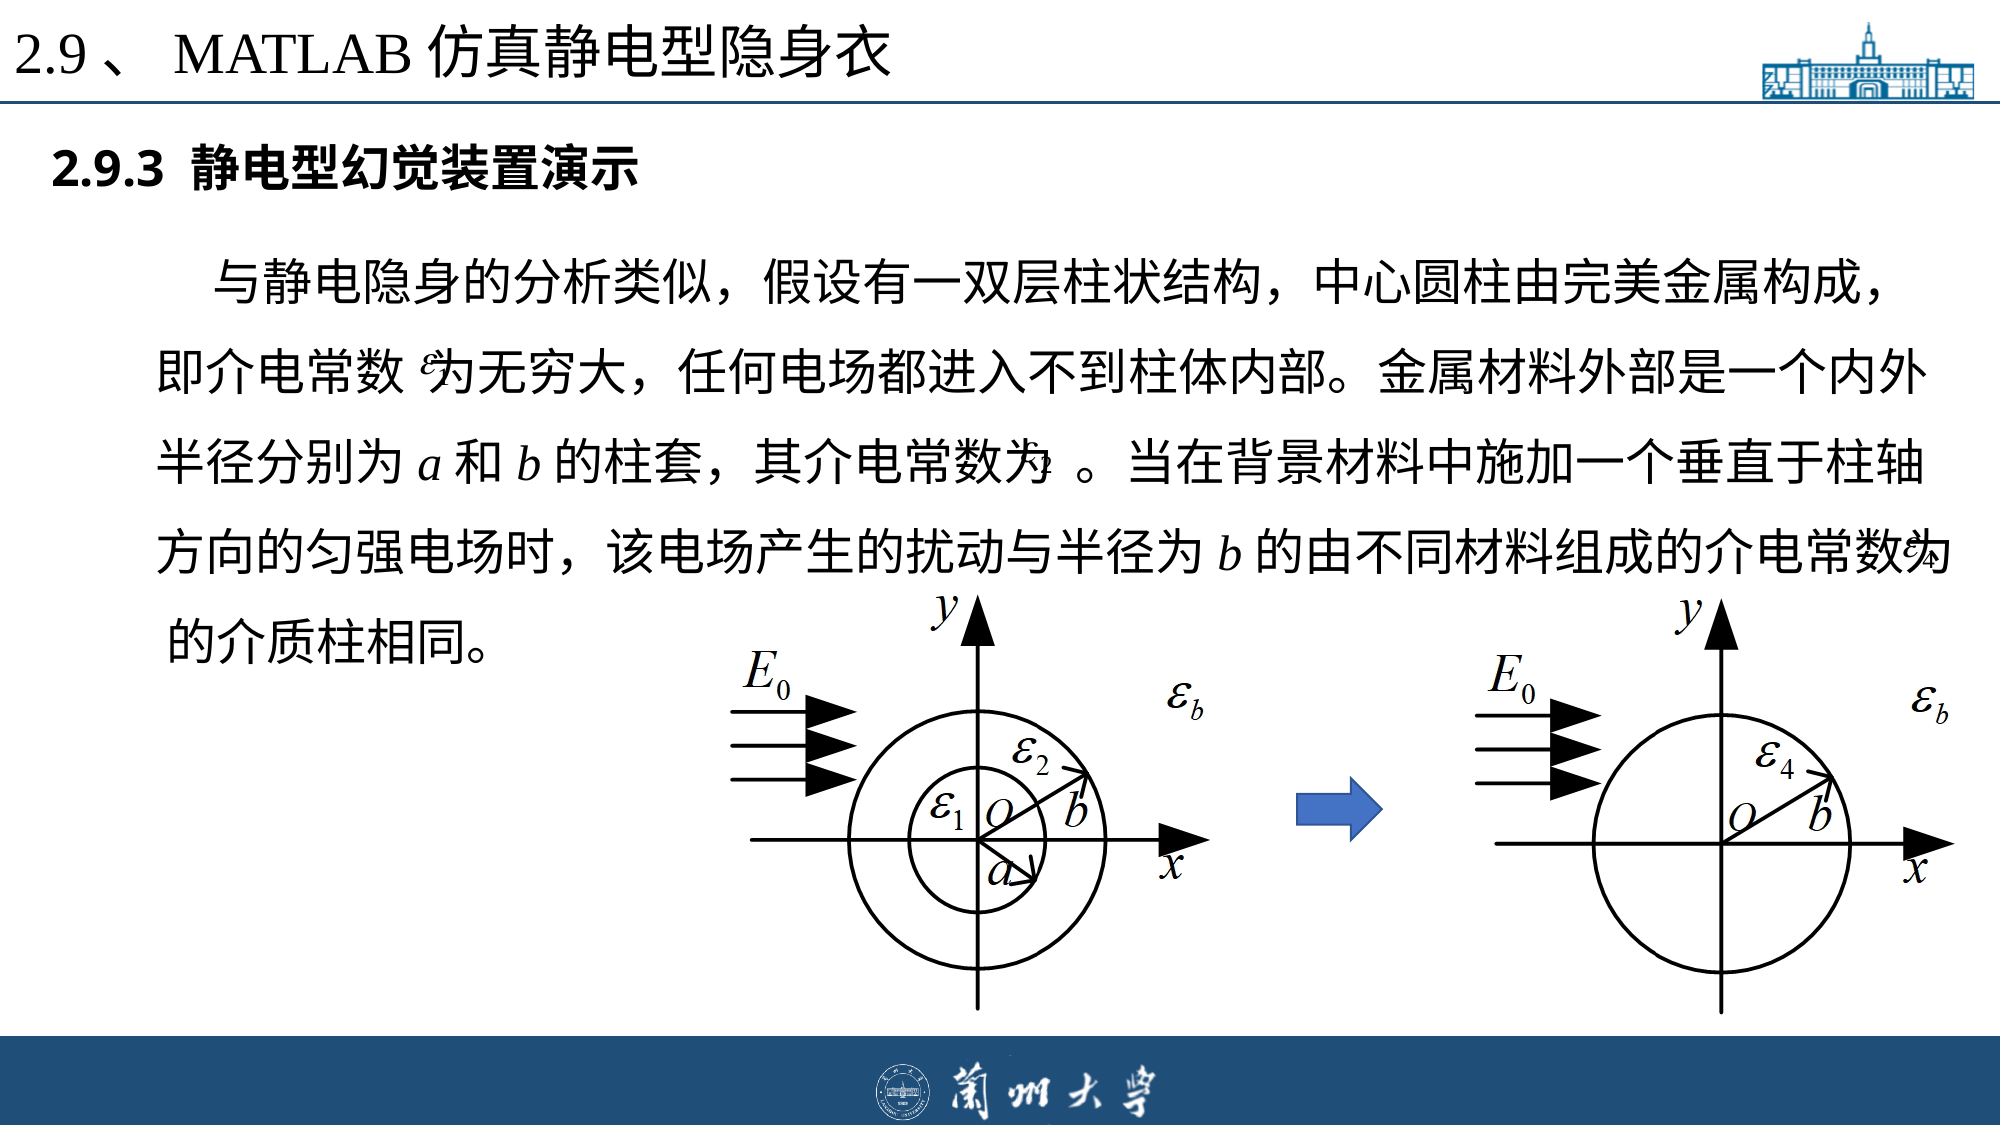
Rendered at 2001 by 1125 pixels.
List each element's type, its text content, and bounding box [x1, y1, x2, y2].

picture [1762, 22, 1975, 112]
text_box 与静电隐身的分析类似，假设有一双层柱状结构，中心圆柱由完美金属构成，即介电常数 为无穷大，任何电场都进入不到柱体内部。金属材料外部是一个内外半径分别为a和b的柱套，其介电常数为 。当在背景材料中施加一个垂直于柱轴方向的匀强电场时，该电场产生的扰动与半径为b的由不同材料组成的介电常数为 的介质柱相同。 [140, 212, 1975, 1001]
text_box 2.9、MATLAB仿真静电型隐身衣 [0, 8, 1536, 94]
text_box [729, 584, 1965, 1015]
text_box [412, 331, 457, 397]
text_box [140, 94, 1381, 102]
text_box [0, 1036, 2000, 1125]
text_box [140, 103, 1381, 110]
text_box 2.9.3 静电型幻觉装置演示 [36, 110, 1729, 204]
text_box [1895, 514, 1943, 580]
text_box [871, 1059, 1174, 1125]
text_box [1012, 418, 1060, 484]
